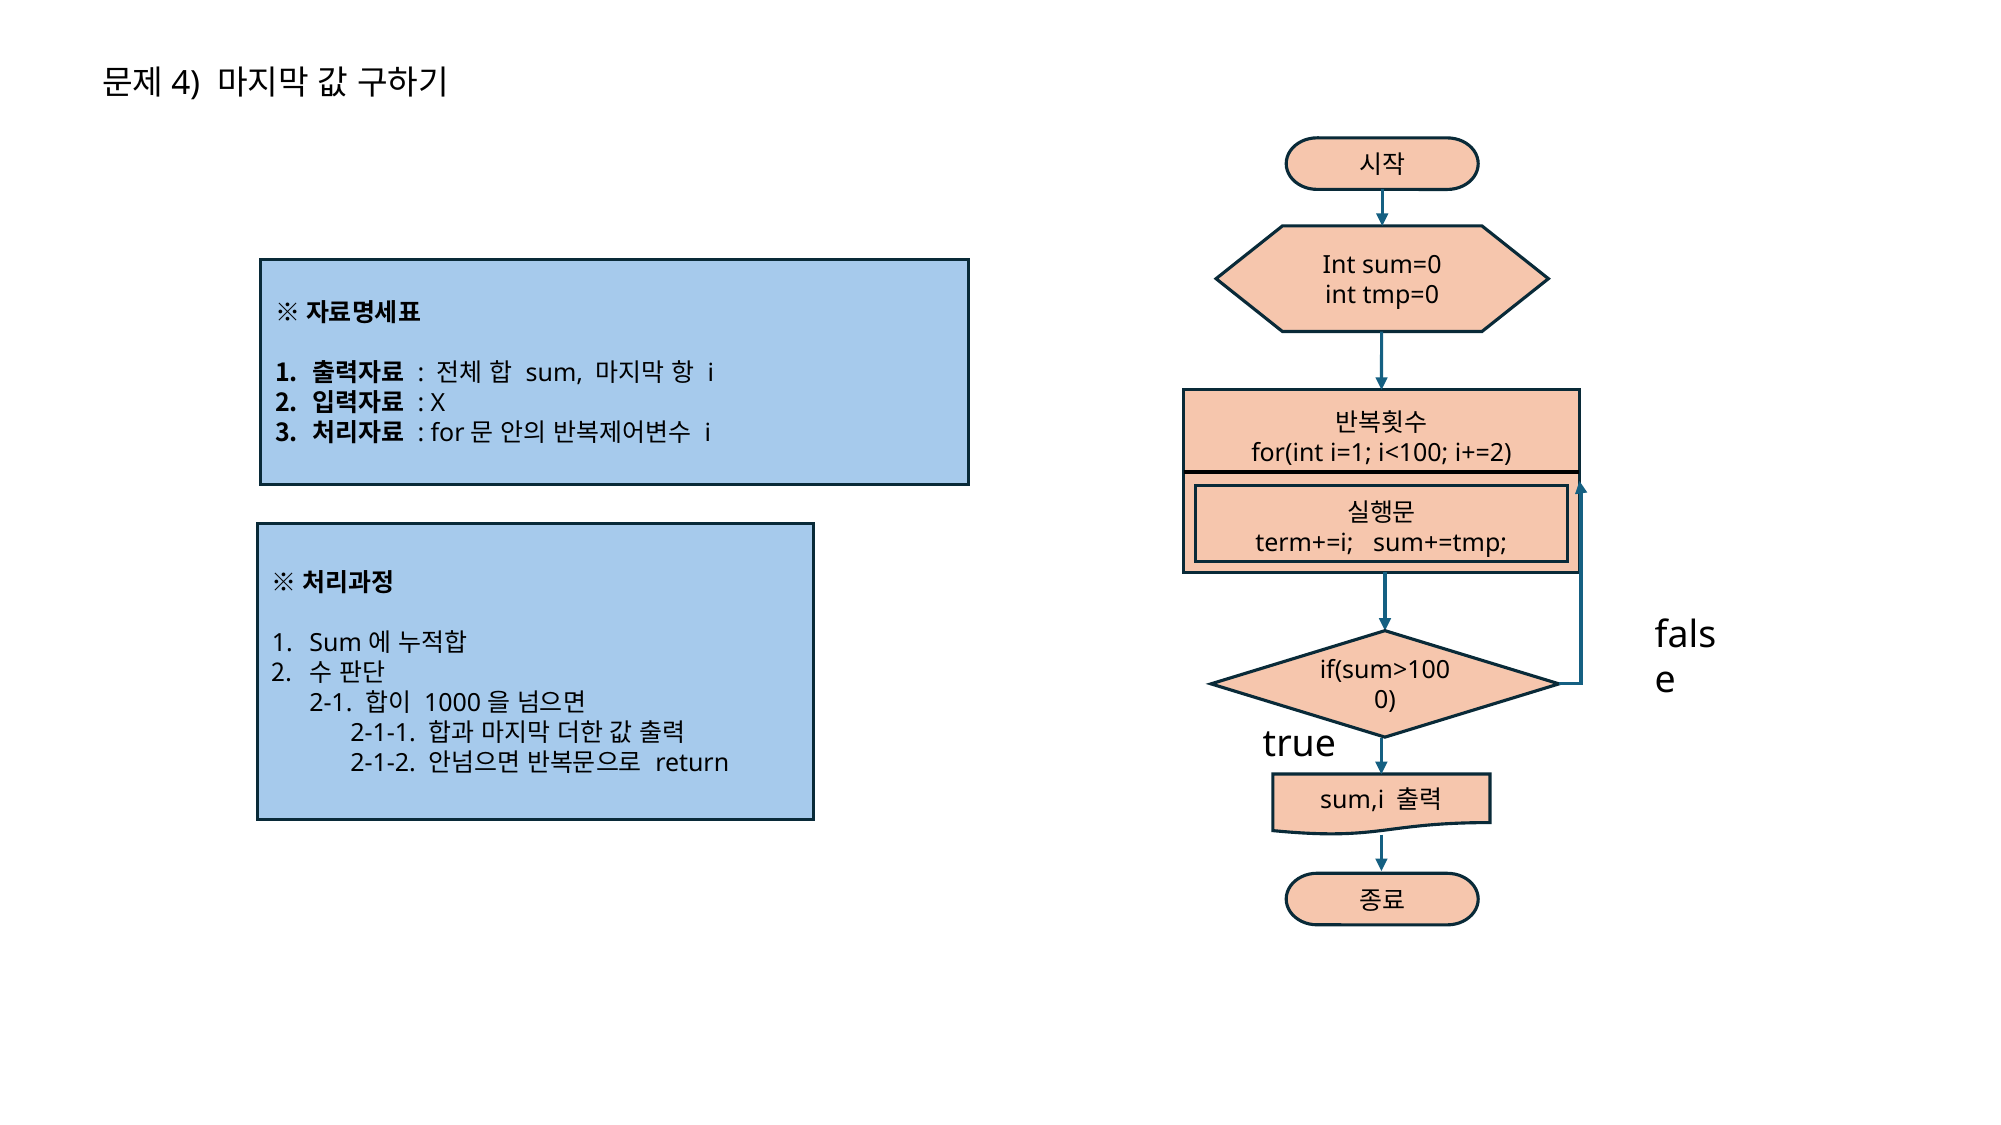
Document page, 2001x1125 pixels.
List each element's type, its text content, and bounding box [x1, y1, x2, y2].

text_box if(sum>1000) [1205, 629, 1561, 739]
text_box 시작 [1284, 136, 1480, 192]
text_box false [1639, 602, 1749, 708]
text_box 반복횟수 for(int i=1; i<100; i+=2) 실행문 term+=i; sum+=tmp; [1182, 388, 1581, 574]
text_box 종료 [1284, 871, 1480, 927]
text_box true [1247, 711, 1357, 771]
text_box ※자료명세표 출력자료 : 전체 합 sum, 마지막 항 i 입력자료 : X 처리자료 : for문 안의 반복제어변수 i [259, 258, 970, 486]
text_box Int sum=0 int tmp=0 [1213, 224, 1551, 334]
text_box 문제4) 마지막 값 구하기 [87, 54, 1589, 109]
text_box sum,i 출력 [1271, 772, 1492, 836]
text_box [1194, 484, 1558, 563]
text_box ※처리과정 Sum에 누적합 수 판단 2-1. 합이 1000을 넘으면 2-1-1. 합과 마지막 더한 값 출력 2-1-2. 안넘으면 반복문으로 return [256, 522, 815, 821]
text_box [1558, 480, 1580, 685]
